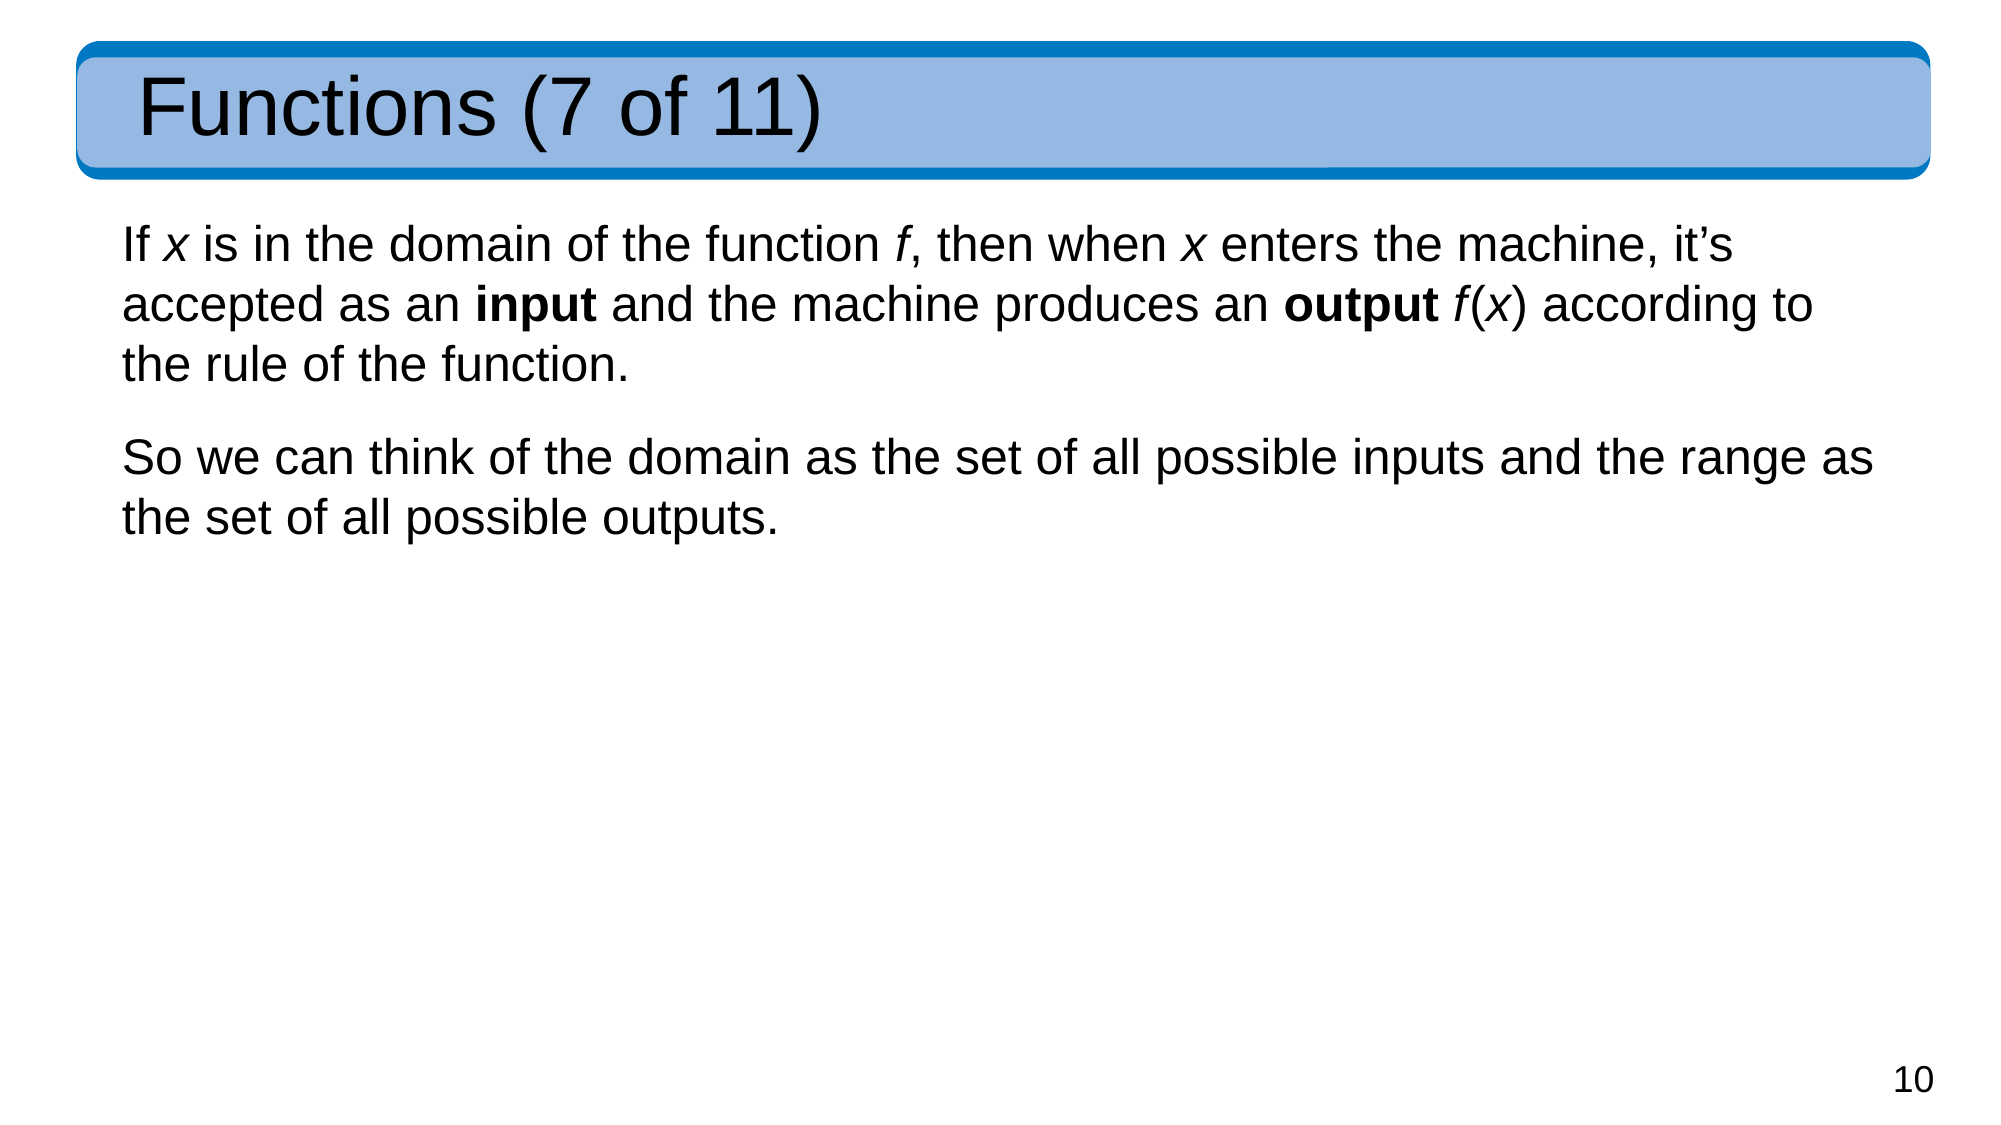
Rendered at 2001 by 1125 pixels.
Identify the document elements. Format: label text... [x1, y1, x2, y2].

title Functions (7 of 11) [137, 63, 1863, 174]
list If x is in the domain of the function f, then when x enters the machine, it’s accepted as an input and the machine produces an output f (x) according to the rule of the function. So we can think of the domain as the set of all possible inputs and the range as the set of all possible outputs. [121, 211, 1880, 600]
